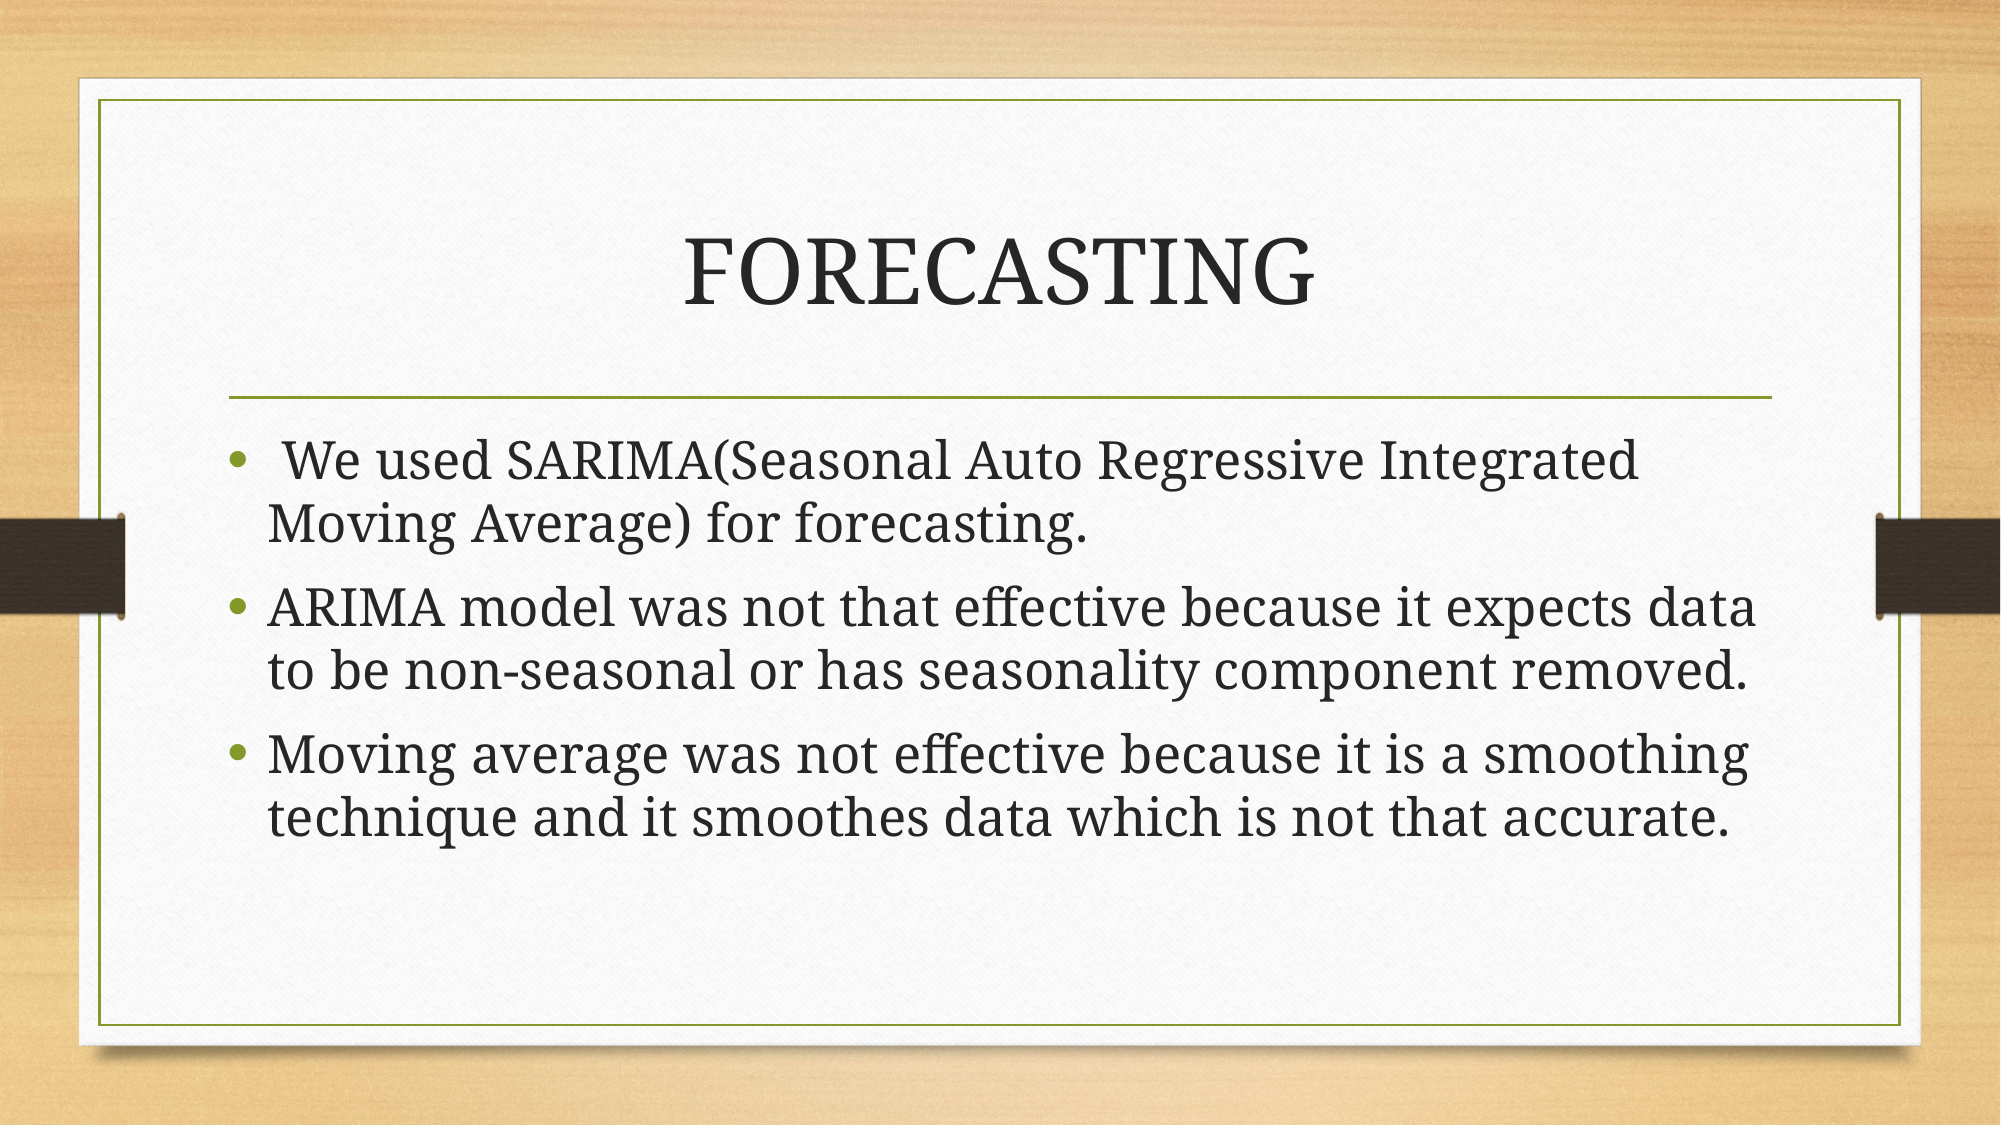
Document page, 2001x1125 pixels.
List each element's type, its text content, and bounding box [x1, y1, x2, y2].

title FORECASTING [212, 161, 1788, 375]
picture [0, 0, 2001, 1125]
list We used SARIMA(Seasonal Auto Regressive Integrated Moving Average) for forecasting. ARIMA model was not that effective because it expects data to be non-seasonal or has seasonality component removed. Moving average was not effective because it is a smoothing technique and it smoothes data which is not that accurate. [212, 419, 1788, 964]
